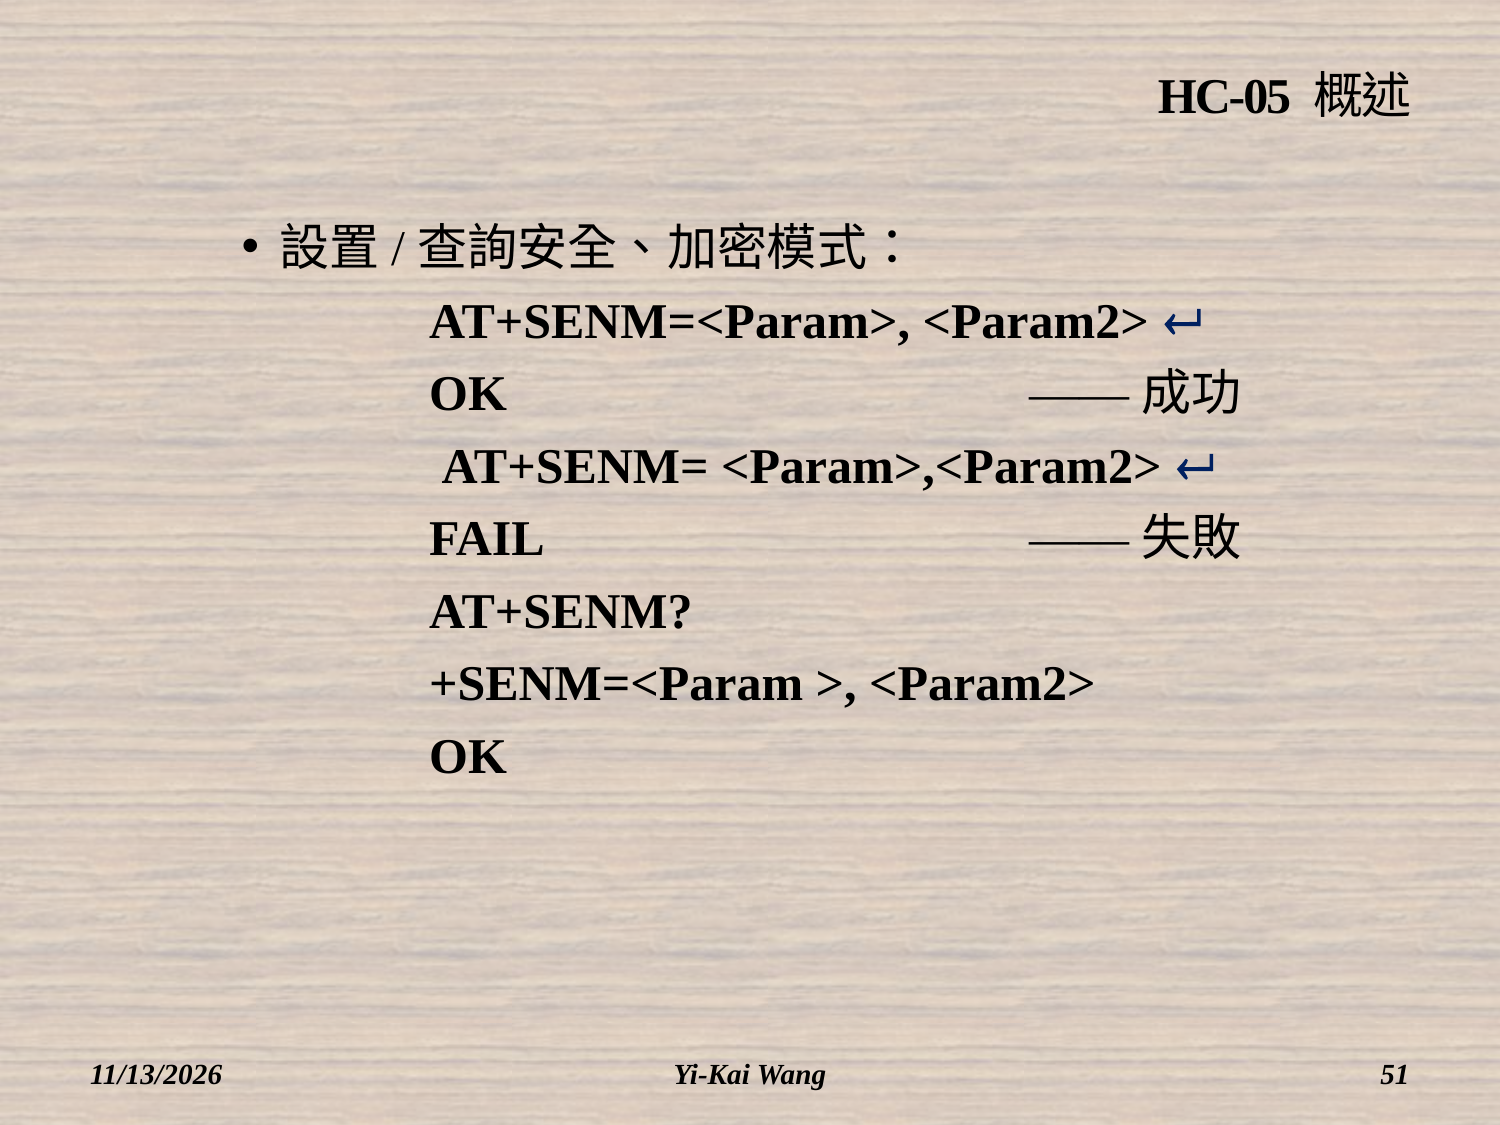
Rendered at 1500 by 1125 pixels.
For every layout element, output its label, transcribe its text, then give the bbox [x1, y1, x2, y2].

footer Yi-Kai Wang [512, 1042, 988, 1103]
slide_number 51 [1074, 1042, 1425, 1103]
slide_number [75, 1042, 425, 1103]
list 設置/查詢安全、加密模式： AT+SENM=<Param>, <Param2>  OK ——成功 AT+SENM= <Param>,<Param2>  FAIL ——失敗 AT+SENM? +SENM=<Param >, <Param2> OK [76, 207, 1427, 1024]
title HC-05 概述 [76, 0, 1427, 188]
